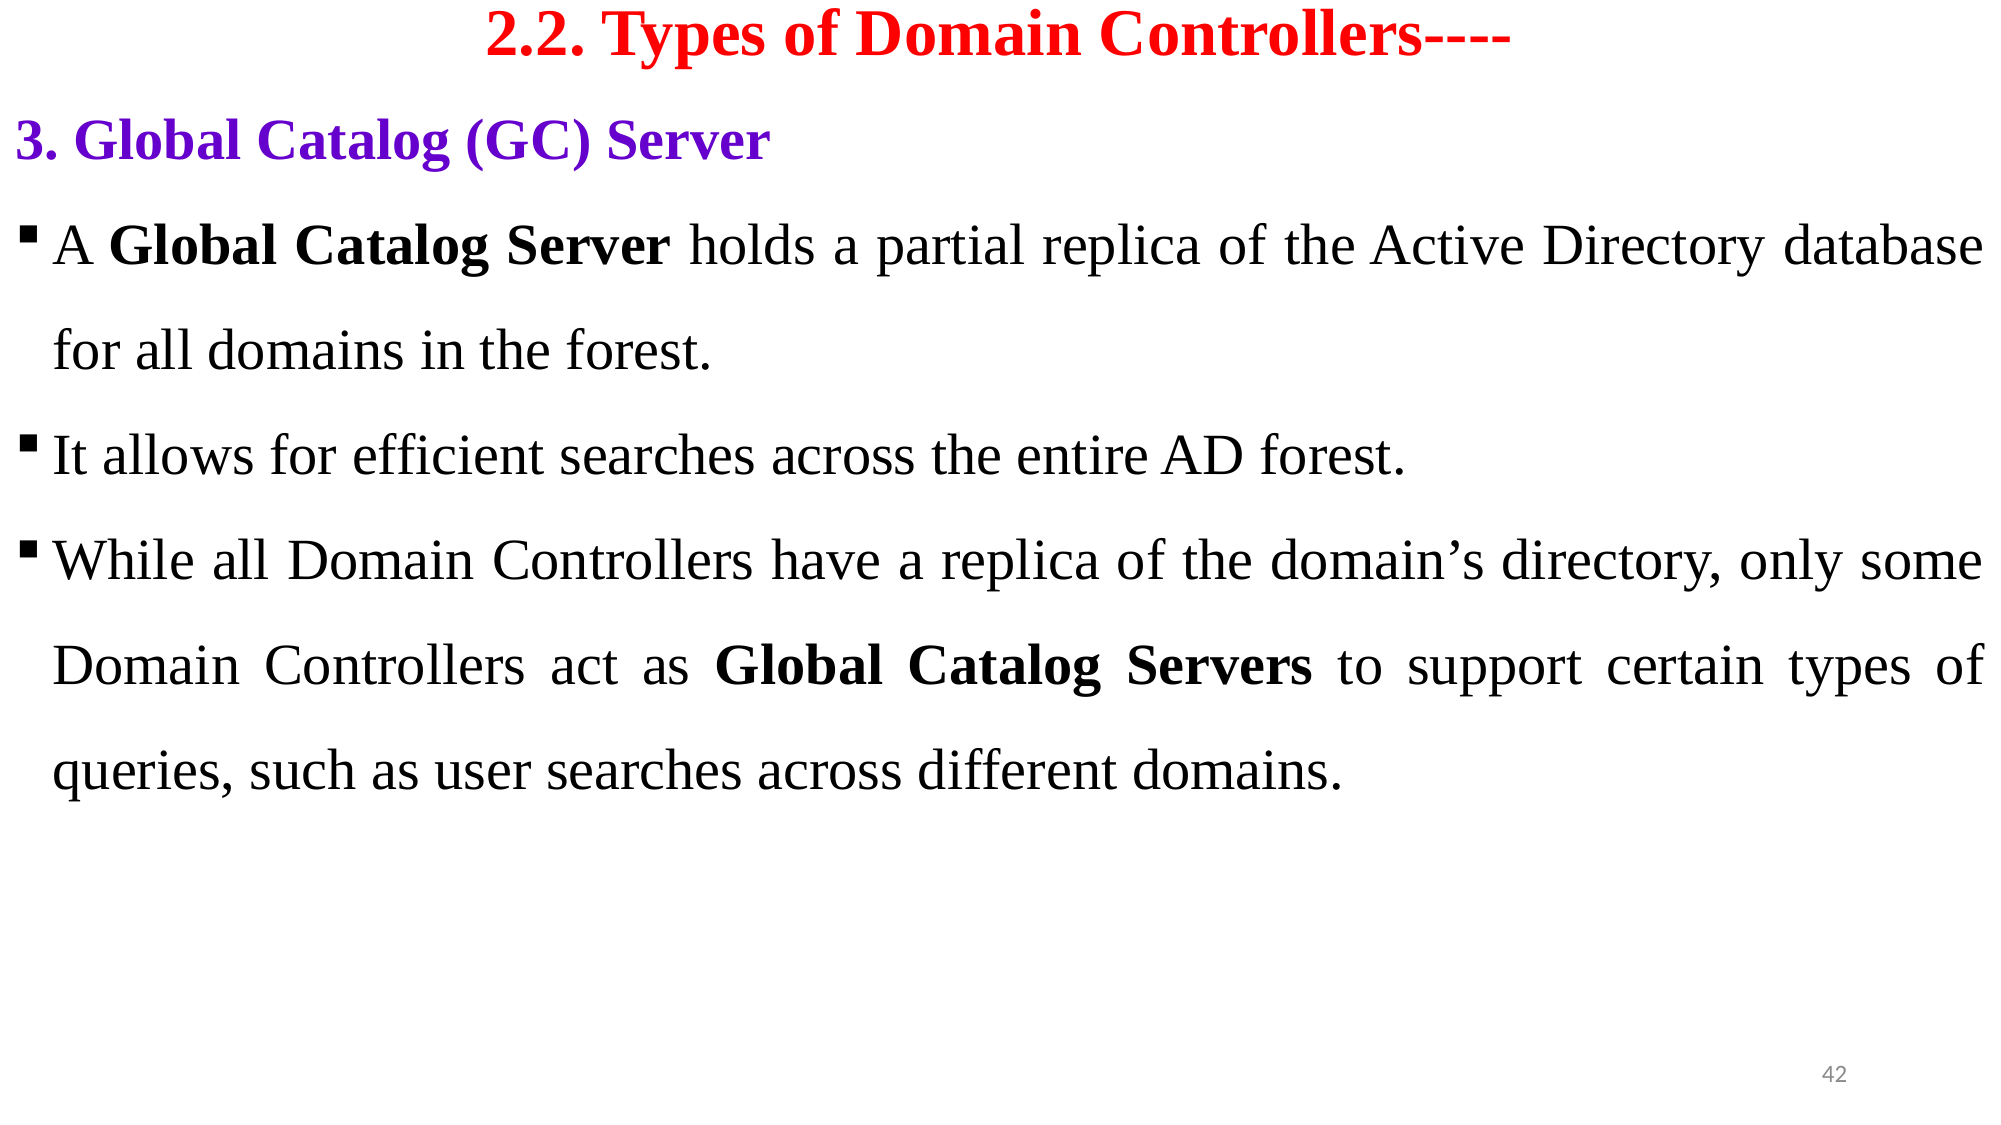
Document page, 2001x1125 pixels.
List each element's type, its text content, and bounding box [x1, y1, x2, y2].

list 3. Global Catalog (GC) Server A Global Catalog Server holds a partial replica of the Active Directory database for all domains in the forest. It allows for efficient searches across the entire AD forest. While all Domain Controllers have a replica of the domain’s directory, only some Domain Controllers act as Global Catalog Servers to support certain types of queries, such as user searches across different domains. [0, 58, 2000, 1125]
slide_number 42 [1412, 1042, 1863, 1103]
title 2.2. Types of Domain Controllers---- [0, 0, 2000, 58]
